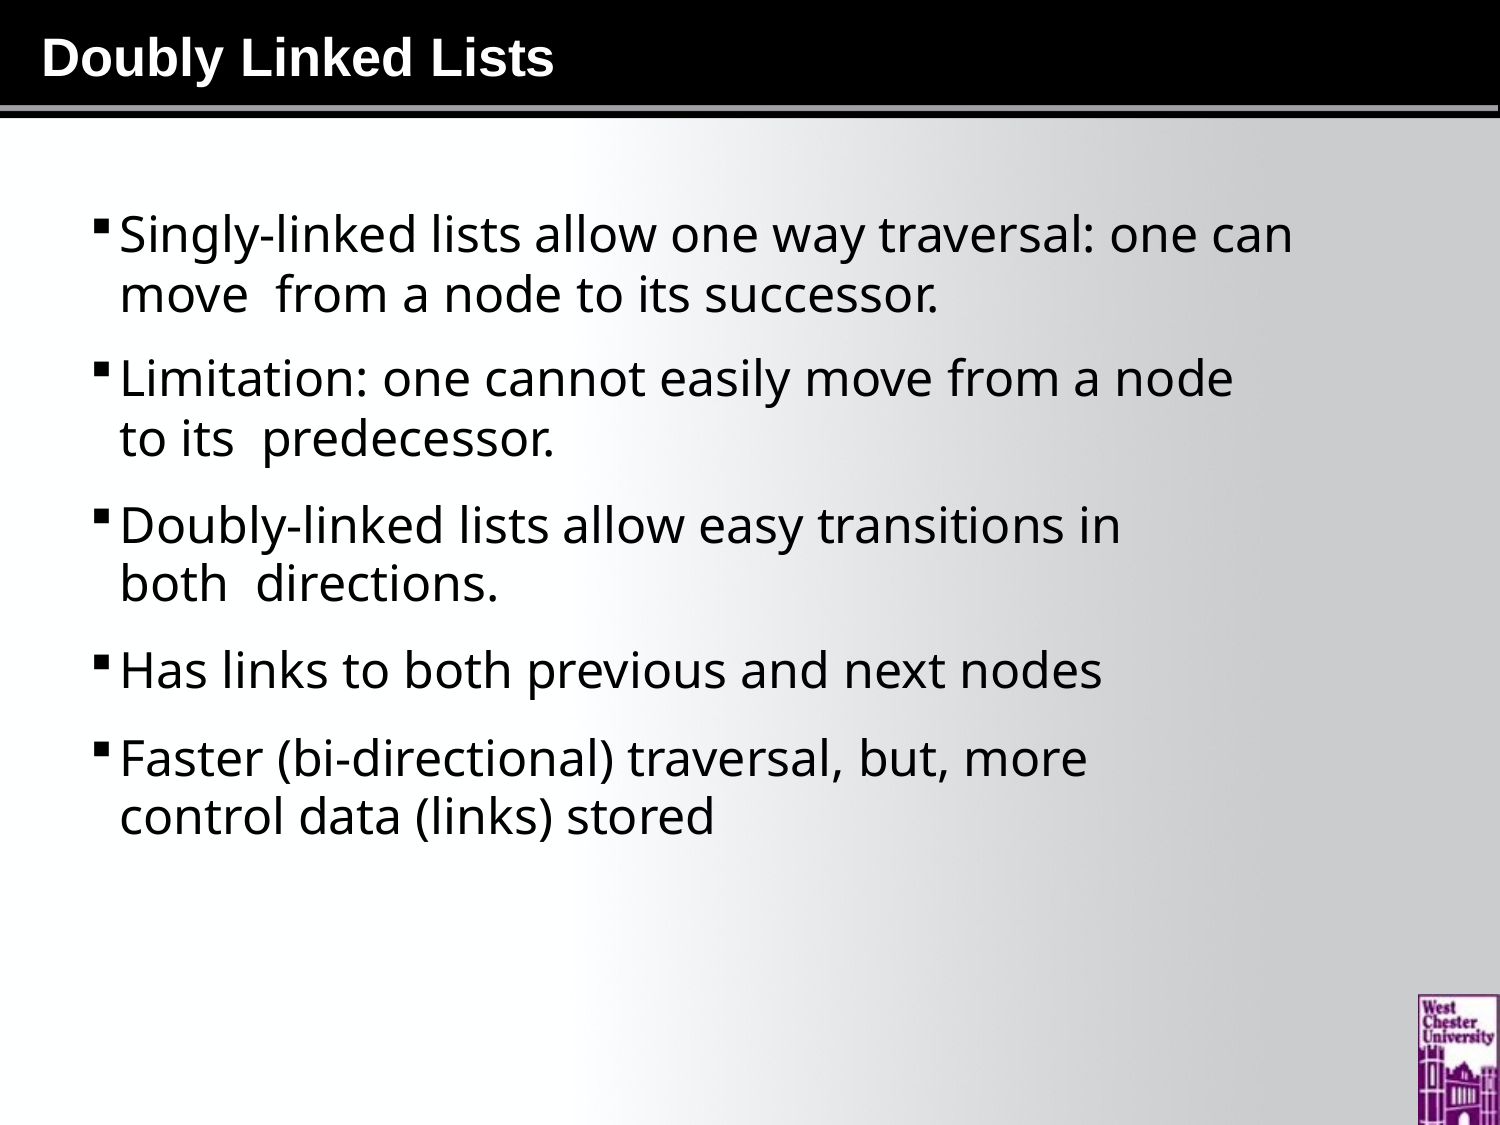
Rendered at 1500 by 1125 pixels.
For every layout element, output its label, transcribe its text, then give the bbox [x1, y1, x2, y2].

title Doubly Linked Lists [39, 19, 559, 210]
picture [0, 0, 1500, 1125]
text_box Singly-linked lists allow one way traversal: one can move from a node to its successor. Limitation: one cannot easily move from a node to its predecessor. Doubly-linked lists allow easy transitions in both directions. Has links to both previous and next nodes Faster (bi-directional) traversal, but, more control data (links) stored [87, 200, 1382, 932]
